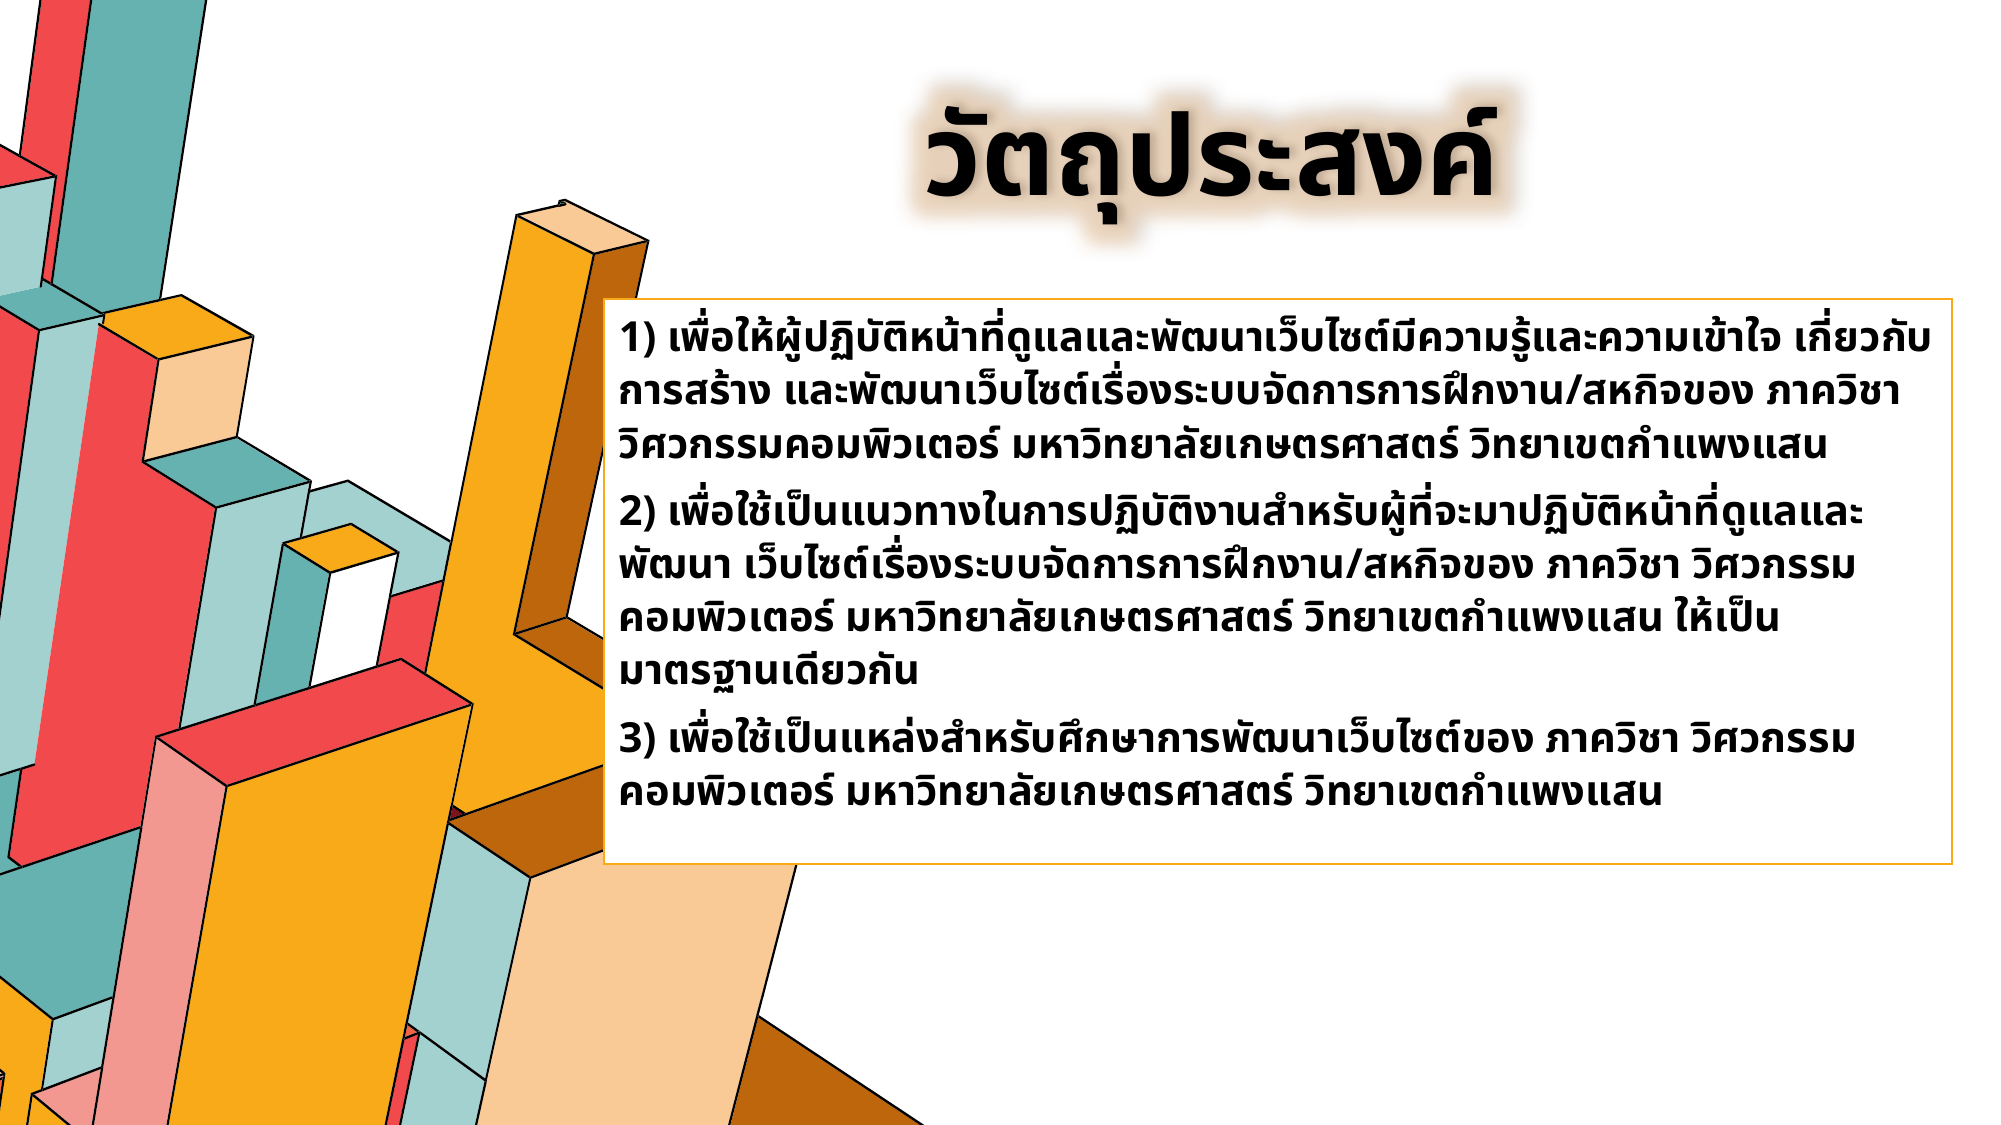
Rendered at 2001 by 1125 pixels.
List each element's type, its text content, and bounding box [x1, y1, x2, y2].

text_box วัตถุประสงค์ [909, 75, 1516, 226]
list 1) เพื่อให้ผู้ปฏิบัติหน้าที่ดูแลและพัฒนาเว็บไซต์มีความรู้และความเข้าใจ เกี่ยวกับการสร้าง และพัฒนาเว็บไซต์เรื่องระบบจัดการการฝึกงาน/สหกิจของ ภาควิชา วิศวกรรมคอมพิวเตอร์ มหาวิทยาลัยเกษตรศาสตร์ วิทยาเขตกำแพงแสน 2) เพื่อใช้เป็นแนวทางในการปฏิบัติงานสำหรับผู้ที่จะมาปฏิบัติหน้าที่ดูแลและพัฒนา เว็บไซต์เรื่องระบบจัดการการฝึกงาน/สหกิจของ ภาควิชา วิศวกรรมคอมพิวเตอร์ มหาวิทยาลัยเกษตรศาสตร์ วิทยาเขตกำแพงแสน ให้เป็นมาตรฐานเดียวกัน 3) เพื่อใช้เป็นแหล่งสำหรับศึกษาการพัฒนาเว็บไซต์ของ ภาควิชา วิศวกรรมคอมพิวเตอร์ มหาวิทยาลัยเกษตรศาสตร์ วิทยาเขตกำแพงแสน [603, 298, 1953, 865]
